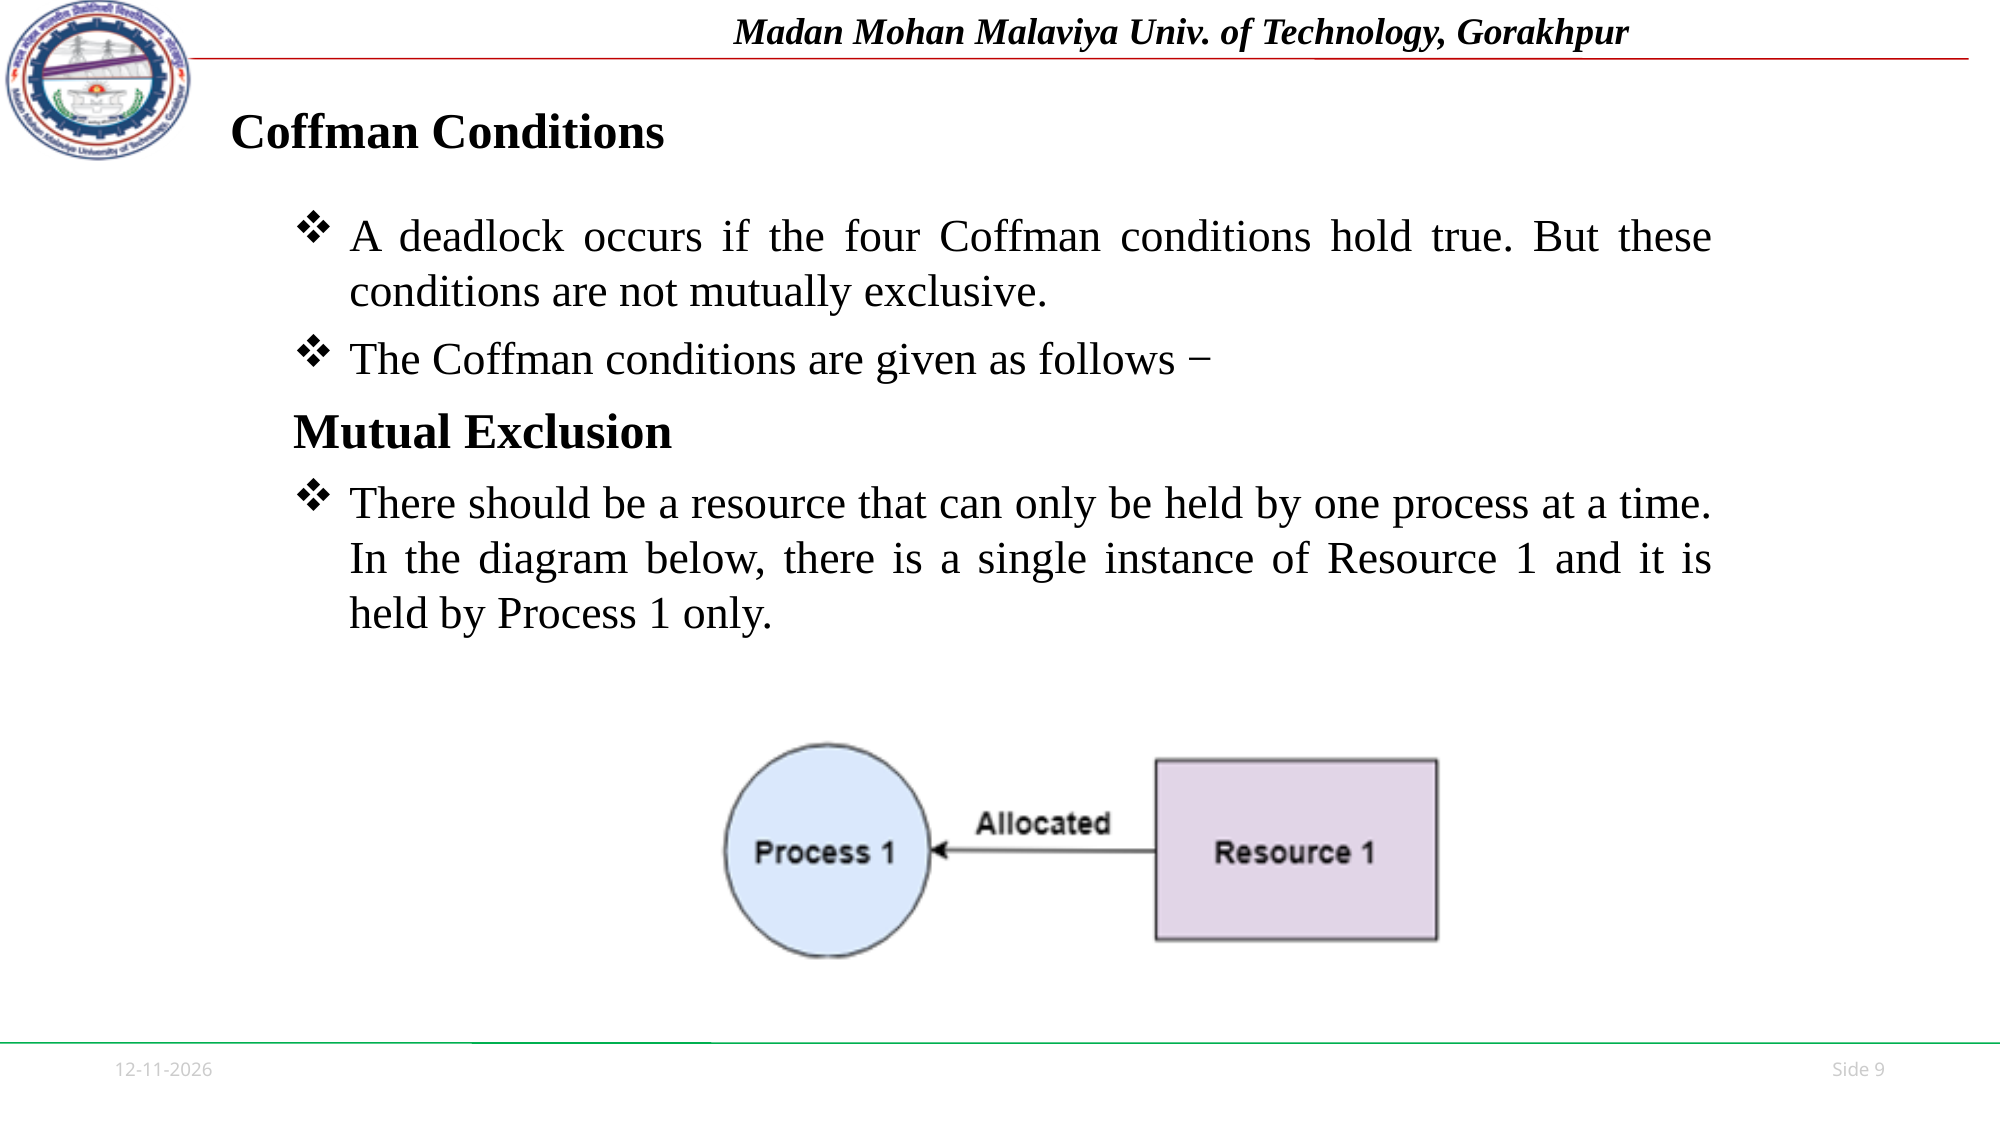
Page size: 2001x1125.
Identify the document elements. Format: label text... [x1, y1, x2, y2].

picture [364, 697, 1709, 1016]
title Coffman Conditions [215, 91, 994, 204]
picture [0, 0, 197, 166]
list A deadlock occurs if the four Coffman conditions hold true. But these conditions are not mutually exclusive. The Coffman conditions are given as follows − Mutual Exclusion There should be a resource that can only be held by one process at a time. In the diagram below, there is a single instance of Resource 1 and it is held by Process 1 only. [278, 197, 1729, 1053]
